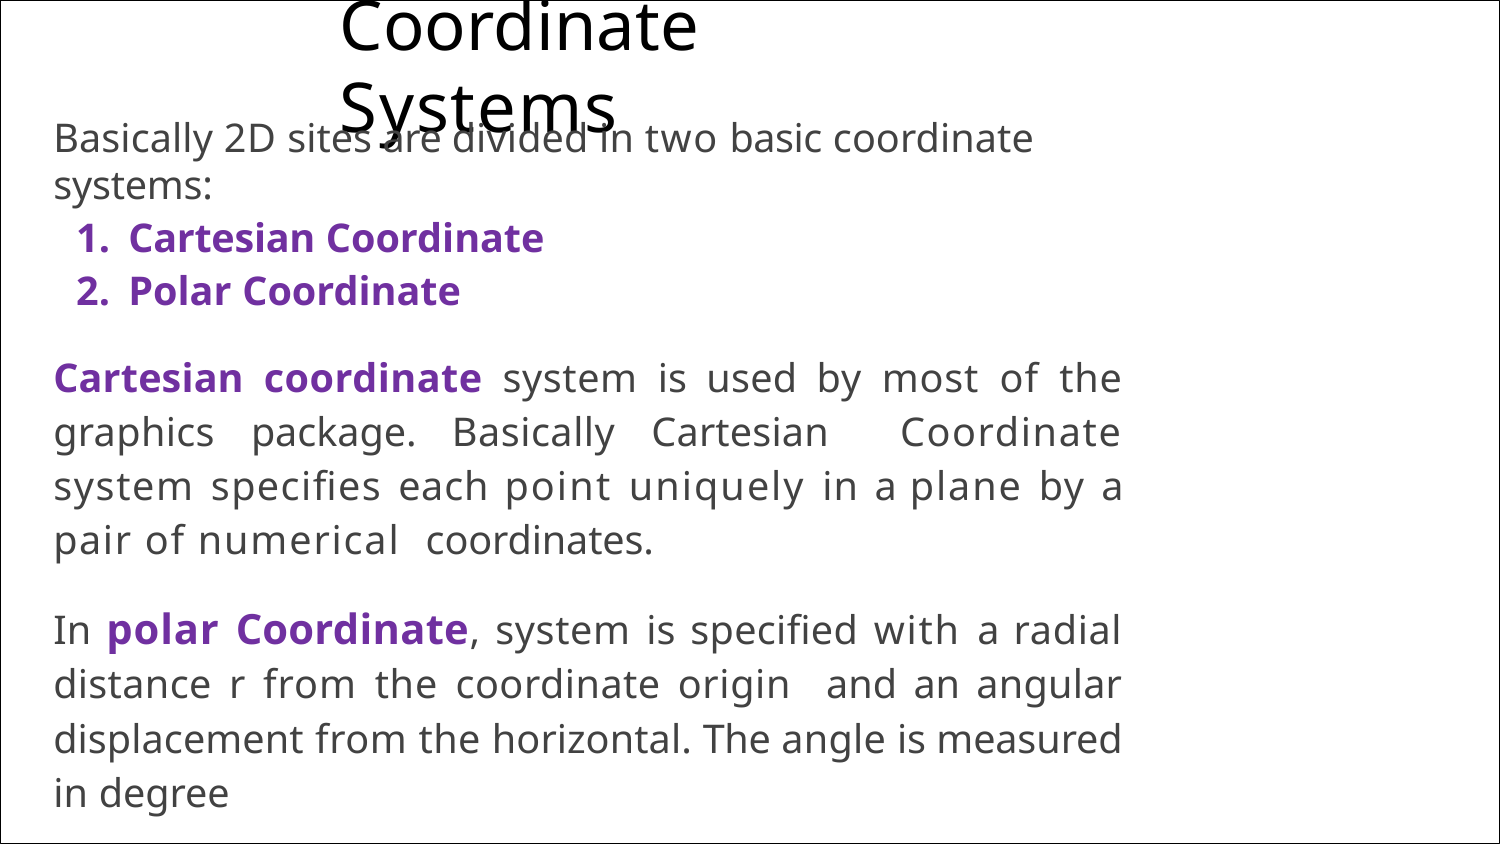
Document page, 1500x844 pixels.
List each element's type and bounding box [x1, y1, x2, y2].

text_box [0, 0, 1500, 844]
